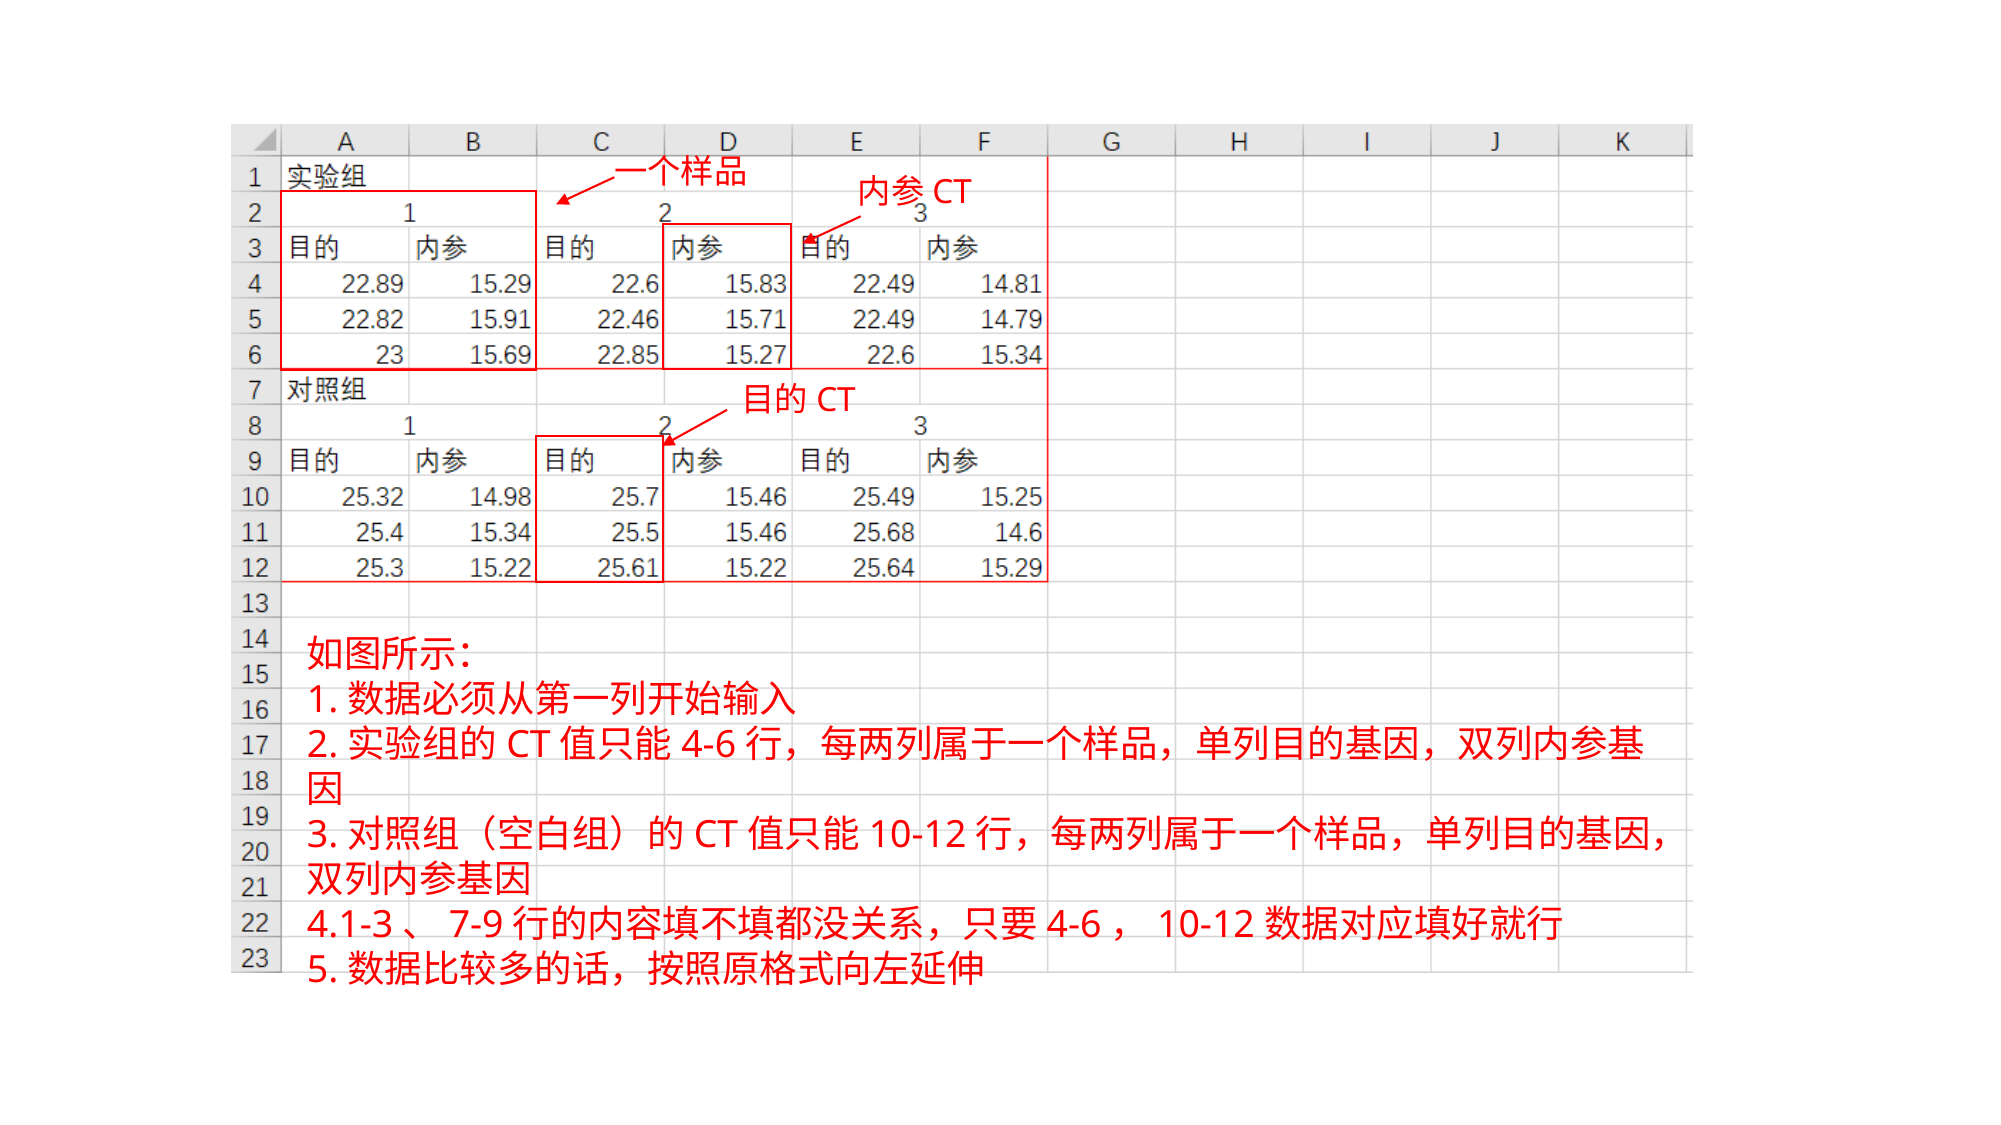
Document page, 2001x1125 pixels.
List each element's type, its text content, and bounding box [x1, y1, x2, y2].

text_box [556, 177, 615, 205]
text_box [802, 216, 861, 244]
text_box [661, 409, 727, 446]
picture [231, 124, 1694, 973]
text_box 如图所示： 1.数据必须从第一列开始输入 2.实验组的CT值只能4-6行，每两列属于一个样品，单列目的基因，双列内参基因 3.对照组（空白组）的CT值只能10-12行，每两列属于一个样品，单列目的基因，双列内参基因 4.1-3、7-9行的内容填不填都没关系，只要4-6，10-12数据对应填好就行 5.数据比较多的话，按照原格式向左延伸 [292, 973, 1693, 997]
